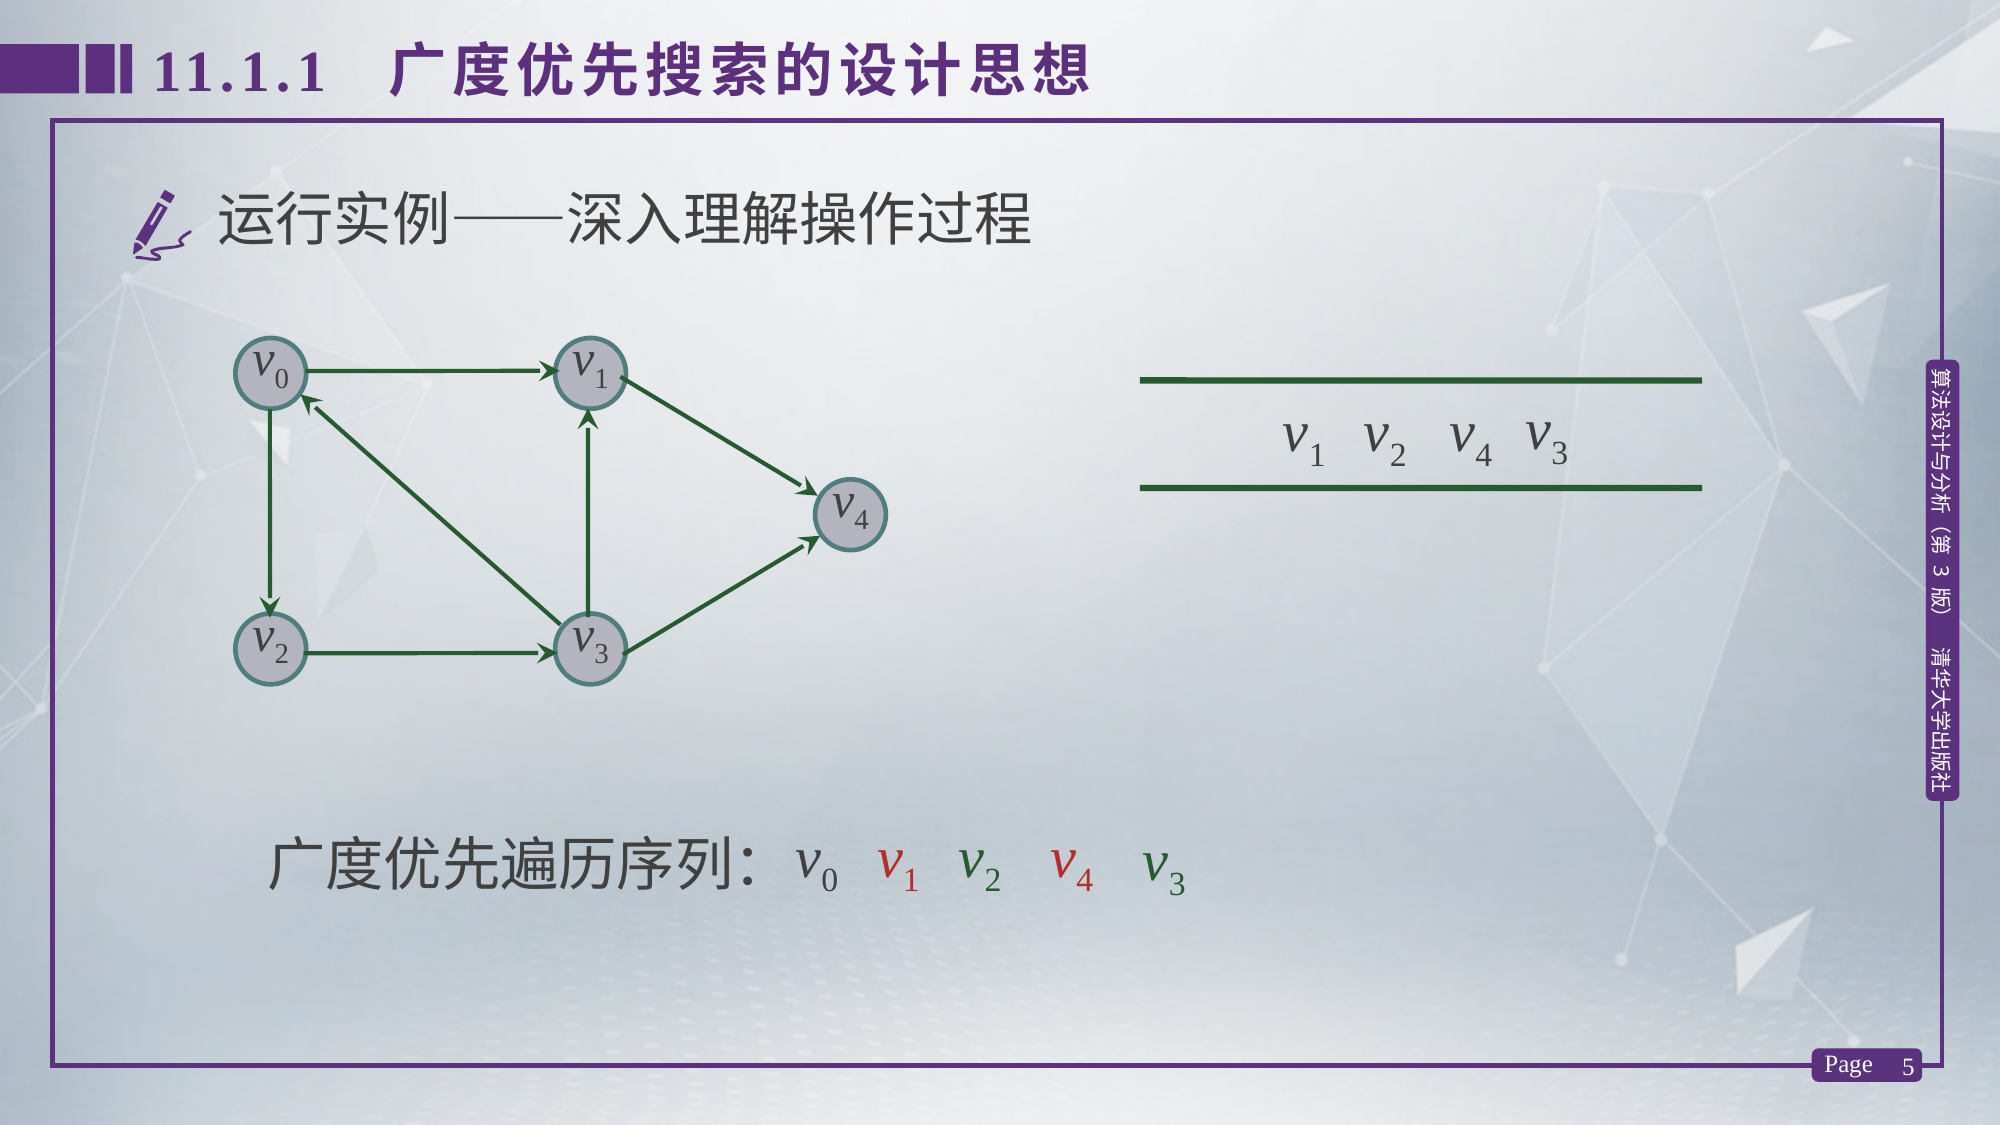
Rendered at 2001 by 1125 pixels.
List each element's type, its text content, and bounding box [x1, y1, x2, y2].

text_box v0 [792, 817, 874, 901]
text_box 11.1.1 广度优先搜索的设计思想 [137, 26, 1435, 111]
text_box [132, 189, 192, 261]
picture [0, 0, 2000, 1125]
text_box 广度优先遍历序列： [252, 819, 859, 905]
text_box v0 [235, 337, 306, 409]
text_box v2 [235, 613, 306, 685]
text_box v3 [555, 654, 626, 685]
text_box v1 [874, 817, 955, 901]
text_box v2 [955, 817, 1047, 901]
text_box 运行实例——深入理解操作过程 [202, 174, 1600, 260]
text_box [1139, 380, 1703, 488]
text_box v4 [1047, 817, 1140, 901]
text_box v3 [1140, 820, 1233, 904]
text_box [269, 370, 834, 654]
text_box v4 [834, 479, 886, 551]
text_box v1 [555, 337, 626, 370]
